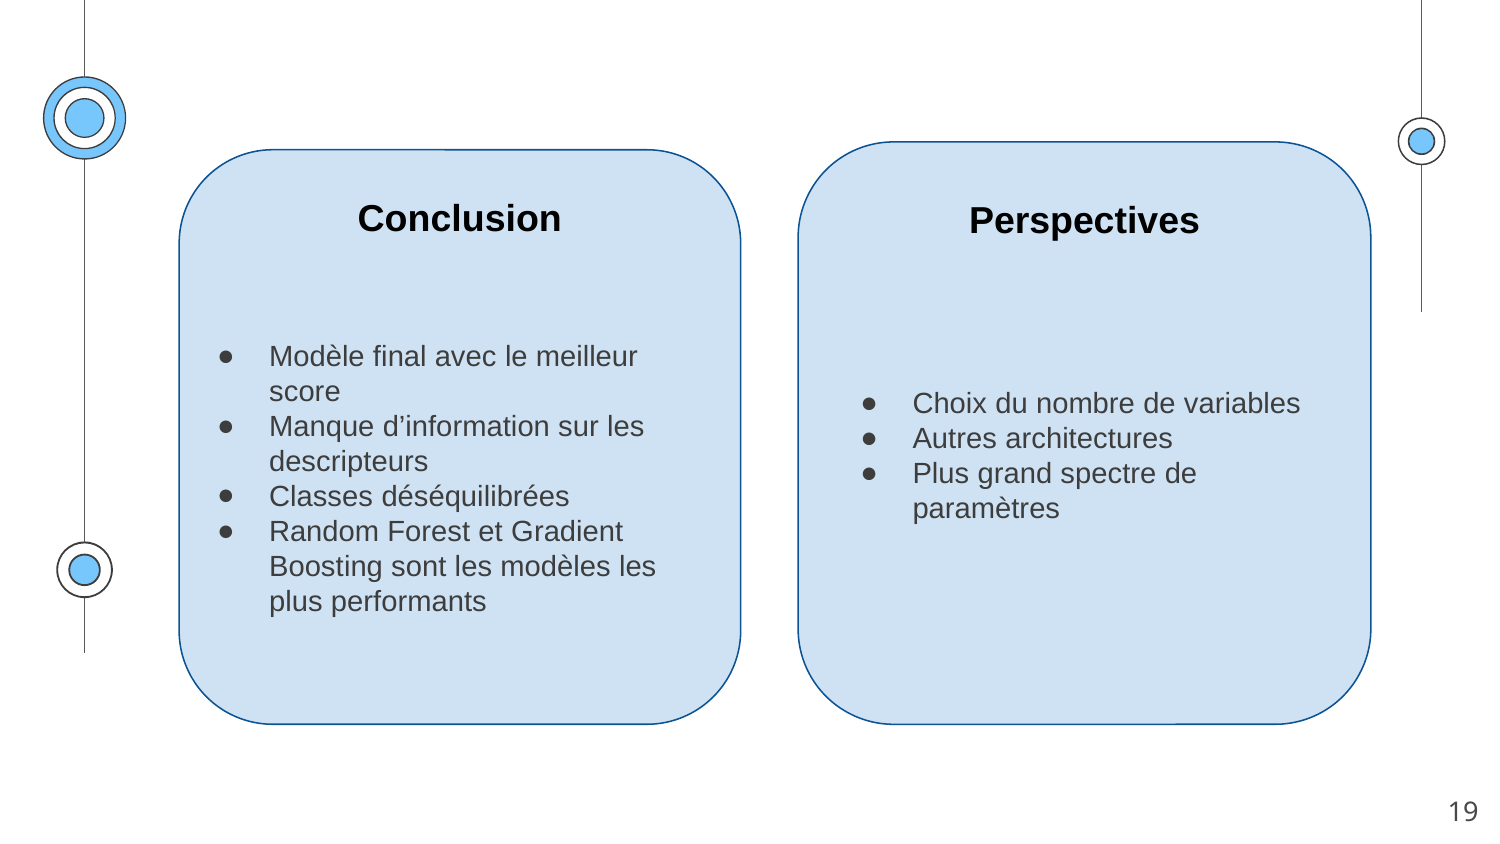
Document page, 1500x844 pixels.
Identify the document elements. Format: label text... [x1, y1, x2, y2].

text_box [205, 696, 715, 725]
text_box [798, 141, 1371, 725]
list Modèle final avec le meilleur score Manque d’information sur les descripteurs Classes déséquilibrées Random Forest et Gradient Boosting sont les modèles les plus performants [179, 259, 725, 696]
text_box [179, 149, 741, 683]
list Choix du nombre de variables Autres architectures Plus grand spectre de paramètres [822, 285, 1347, 625]
text_box Perspectives [933, 180, 1236, 258]
text_box Conclusion [302, 178, 617, 260]
slide_number ‹#› [1403, 779, 1494, 844]
